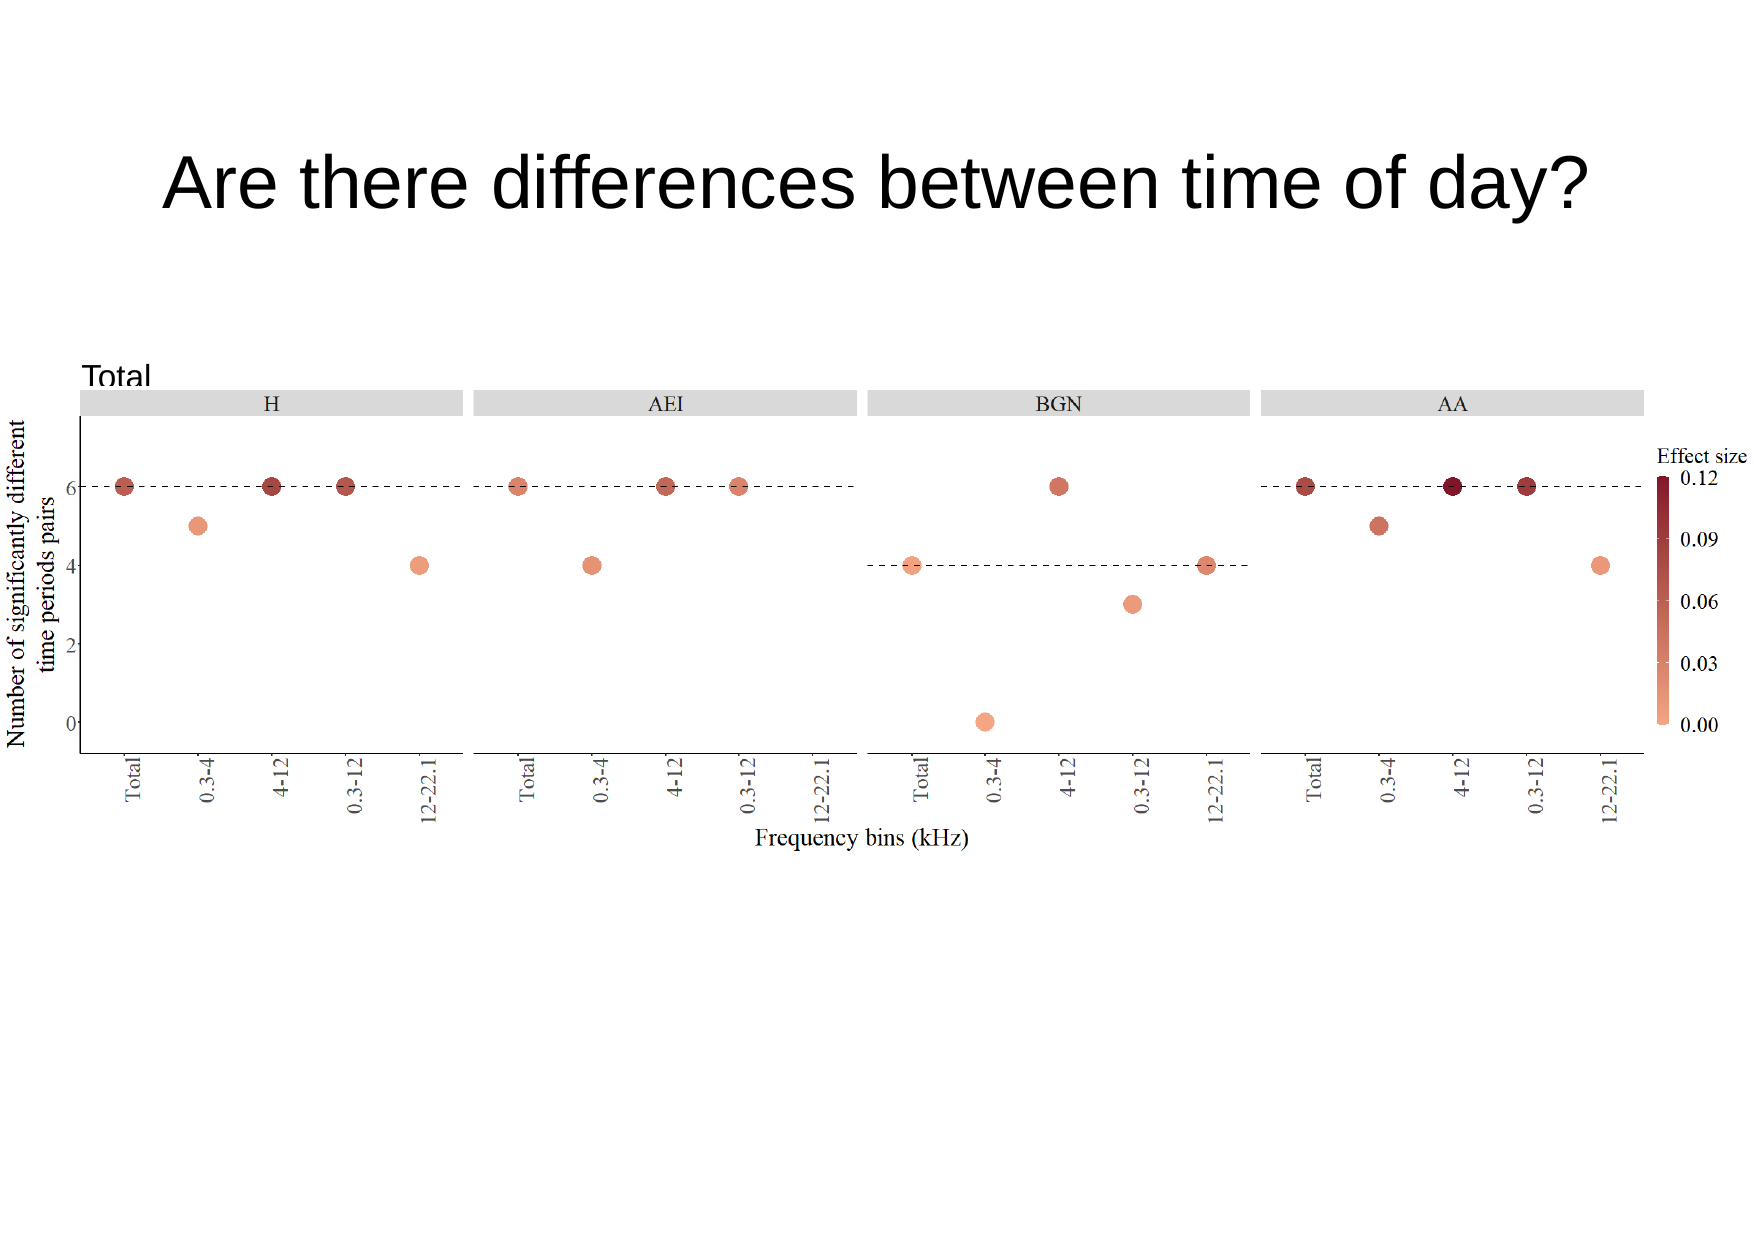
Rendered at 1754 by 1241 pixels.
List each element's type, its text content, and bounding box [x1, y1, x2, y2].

text_box Are there differences between time of day? [140, 85, 1613, 273]
picture [0, 386, 1754, 855]
text_box Total [66, 348, 244, 383]
